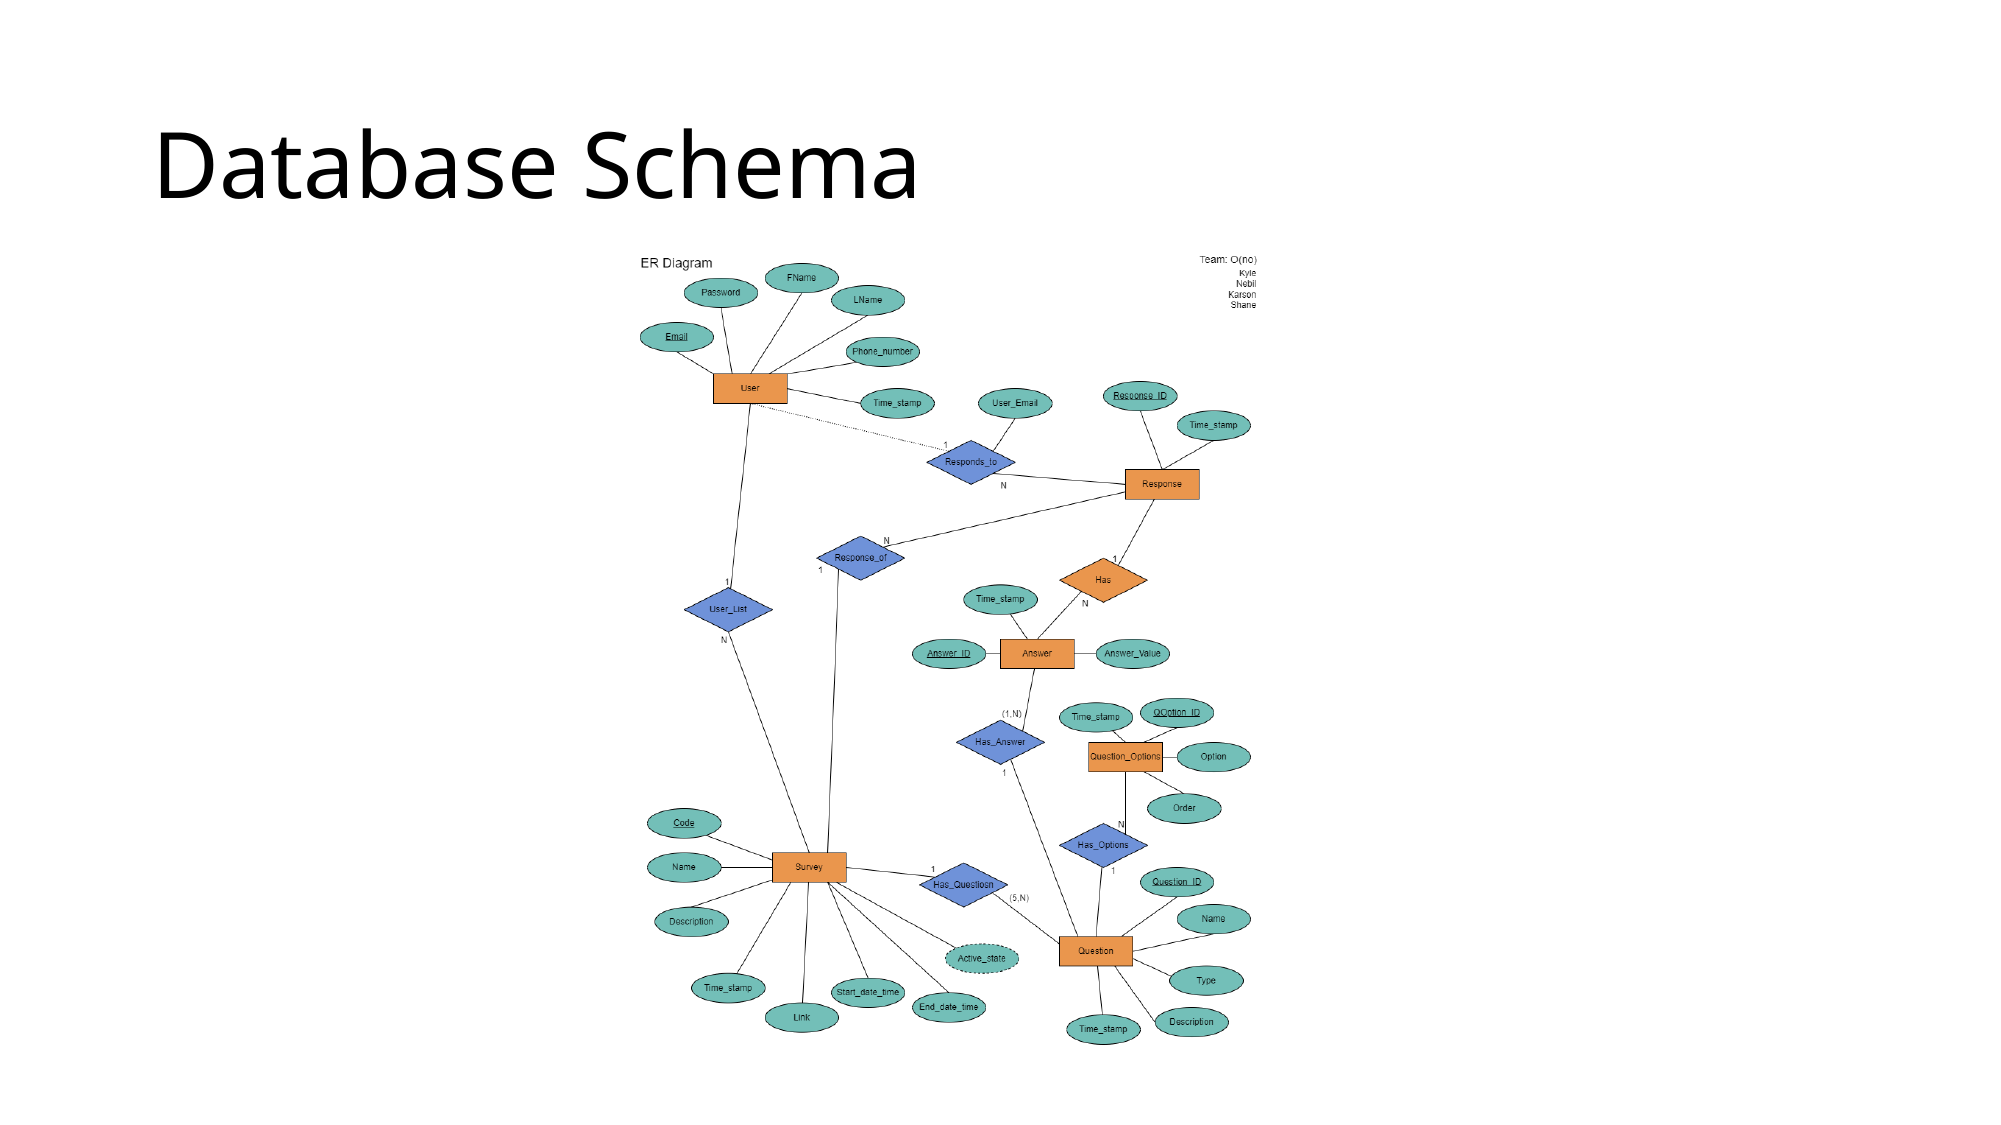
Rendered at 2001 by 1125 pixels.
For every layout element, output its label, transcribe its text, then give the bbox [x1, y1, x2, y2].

title Database Schema [137, 59, 1863, 278]
picture [631, 248, 1261, 1054]
